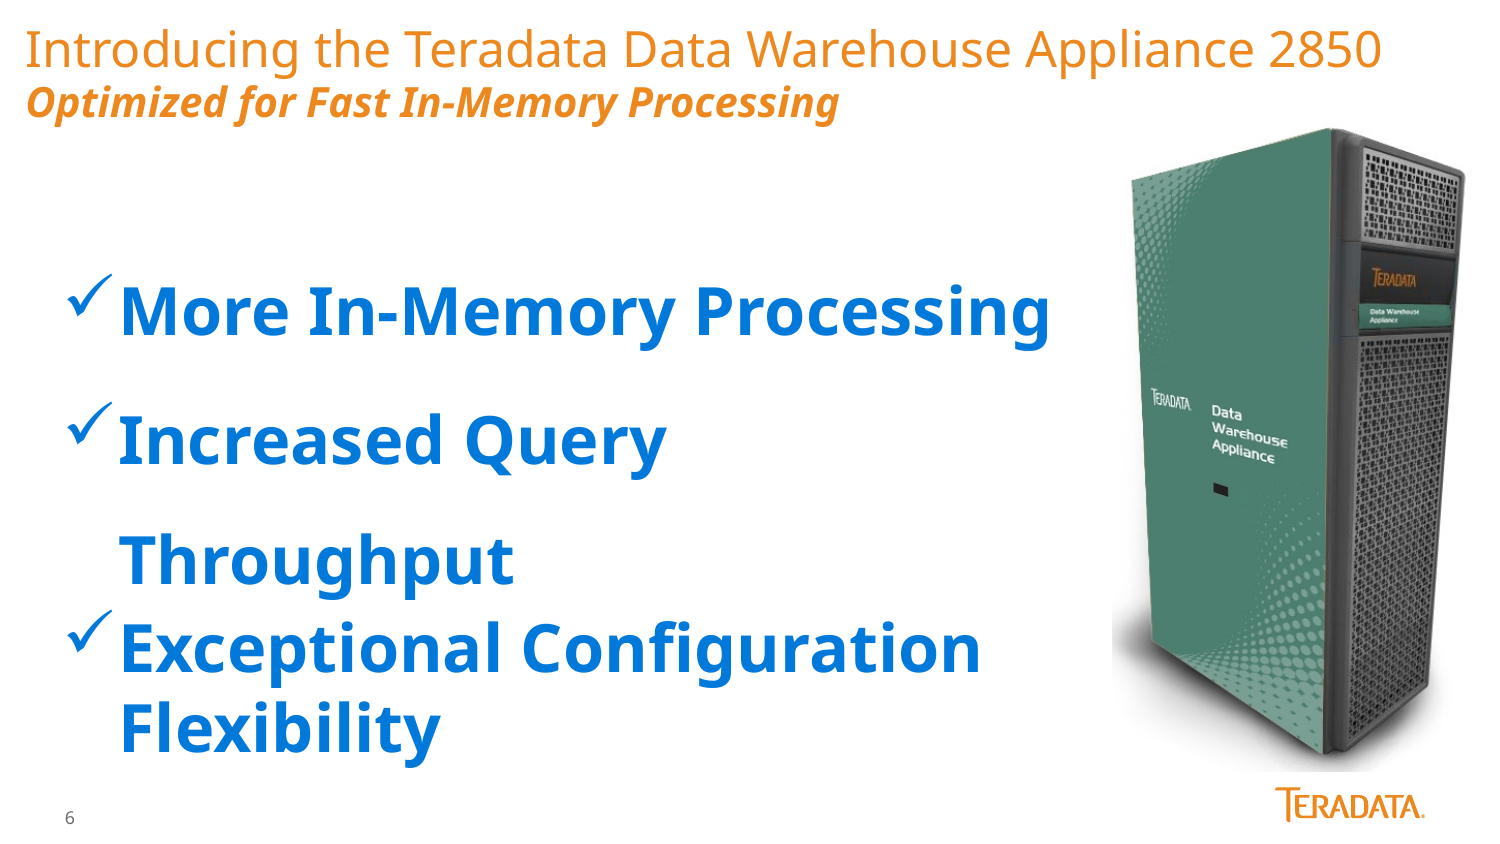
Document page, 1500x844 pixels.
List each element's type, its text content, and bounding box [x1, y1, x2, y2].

text_box More In-Memory Processing Increased Query Throughput Exceptional Configuration Flexibility [47, 221, 1098, 773]
title Introducing the Teradata Data Warehouse Appliance 2850 Optimized for Fast In-Memory Processing [25, 46, 1475, 127]
picture [1112, 121, 1478, 772]
